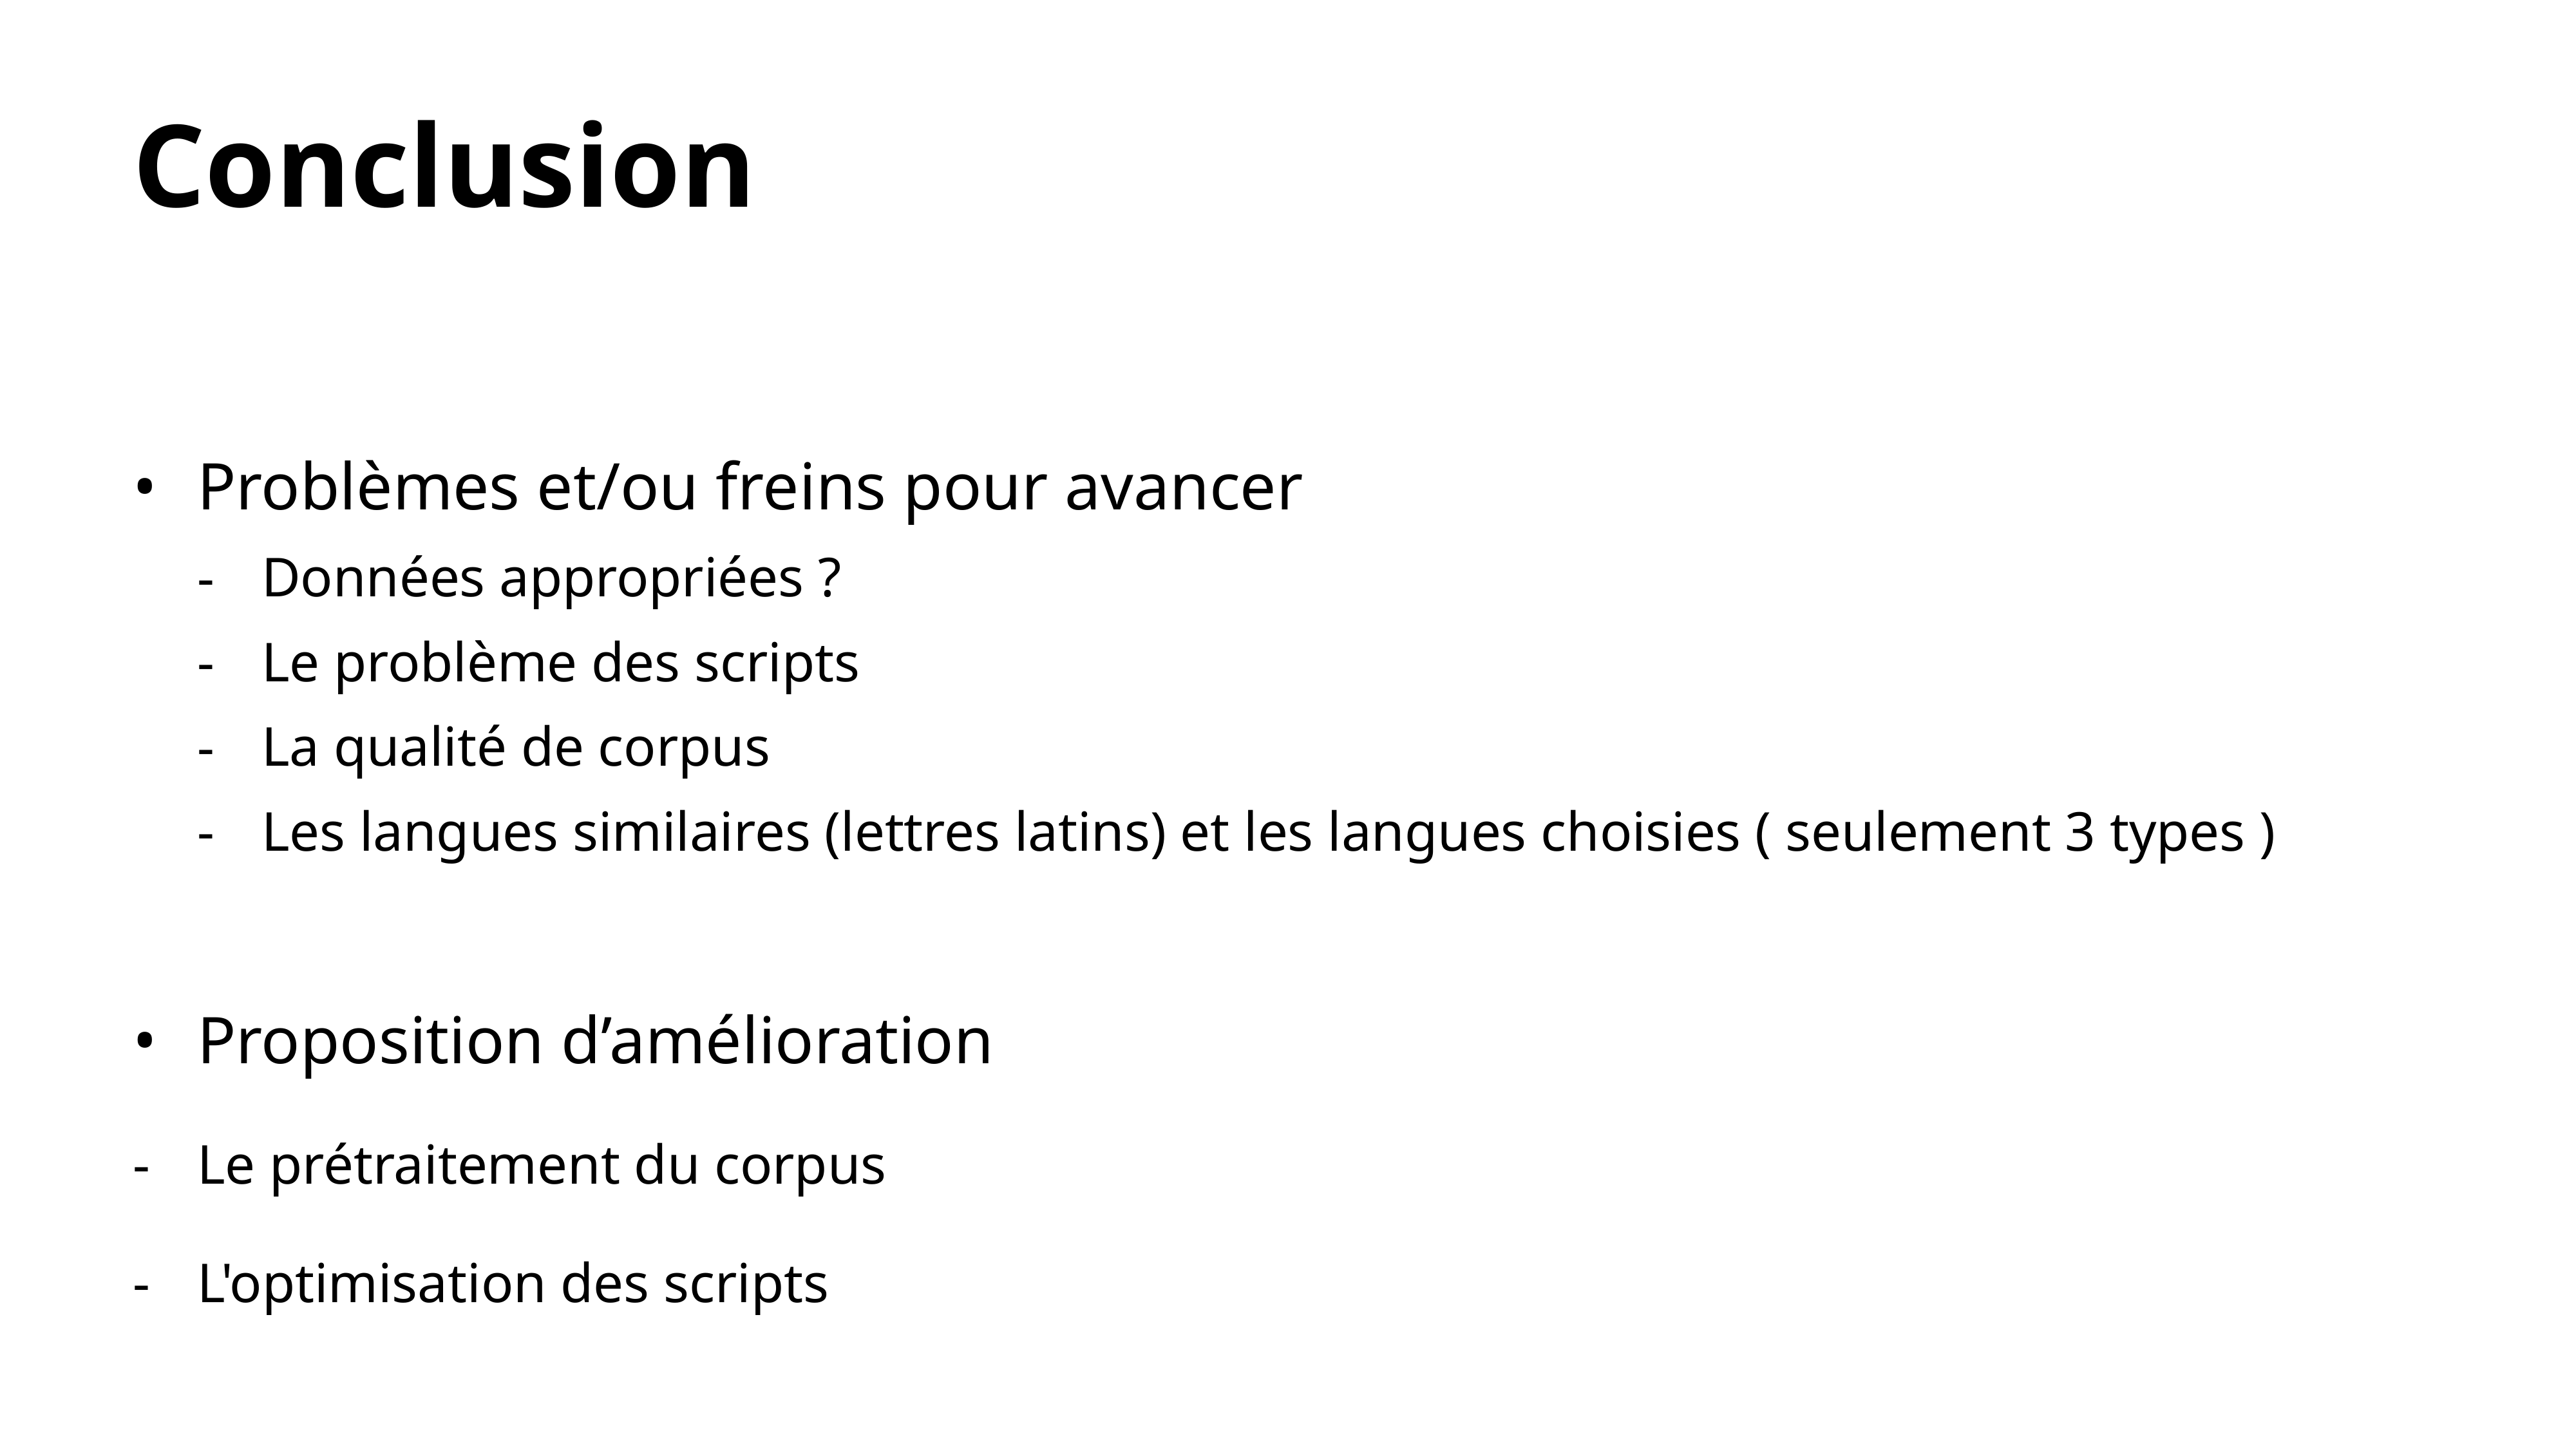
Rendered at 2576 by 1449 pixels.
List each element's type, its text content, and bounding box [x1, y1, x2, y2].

title Conclusion [127, 114, 2449, 266]
list Problèmes et/ou freins pour avancer Données appropriées ? Le problème des scripts La qualité de corpus Les langues similaires (lettres latins) et les langues choisies ( seulement 3 types ) Proposition d’amélioration Le prétraitement du corpus L'optimisation des scripts [127, 448, 2449, 1321]
